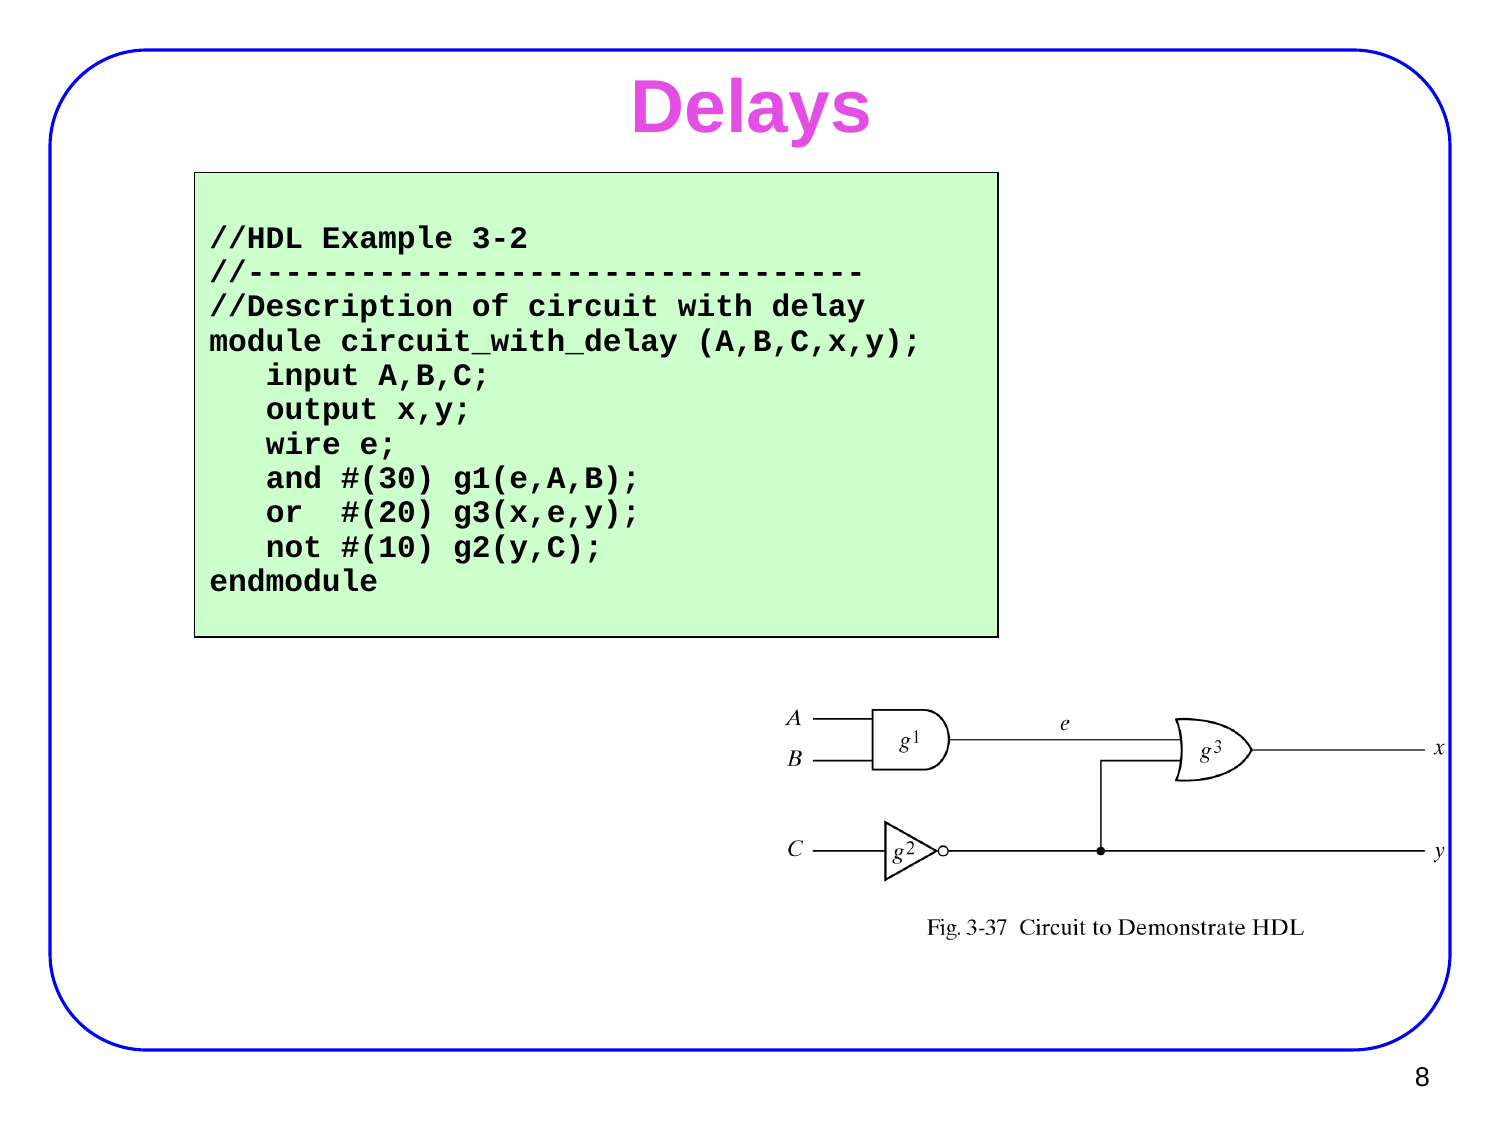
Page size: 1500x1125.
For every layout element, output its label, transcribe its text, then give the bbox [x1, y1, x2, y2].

text_box //HDL Example 3-2 //--------------------------------- //Description of circuit with delay module circuit_with_delay (A,B,C,x,y); input A,B,C; output x,y; wire e; and #(30) g1(e,A,B); or #(20) g3(x,e,y); not #(10) g2(y,C); endmodule [194, 172, 998, 638]
slide_number 8 [1351, 1047, 1444, 1104]
picture [785, 703, 1445, 941]
title Delays [113, 66, 1389, 140]
